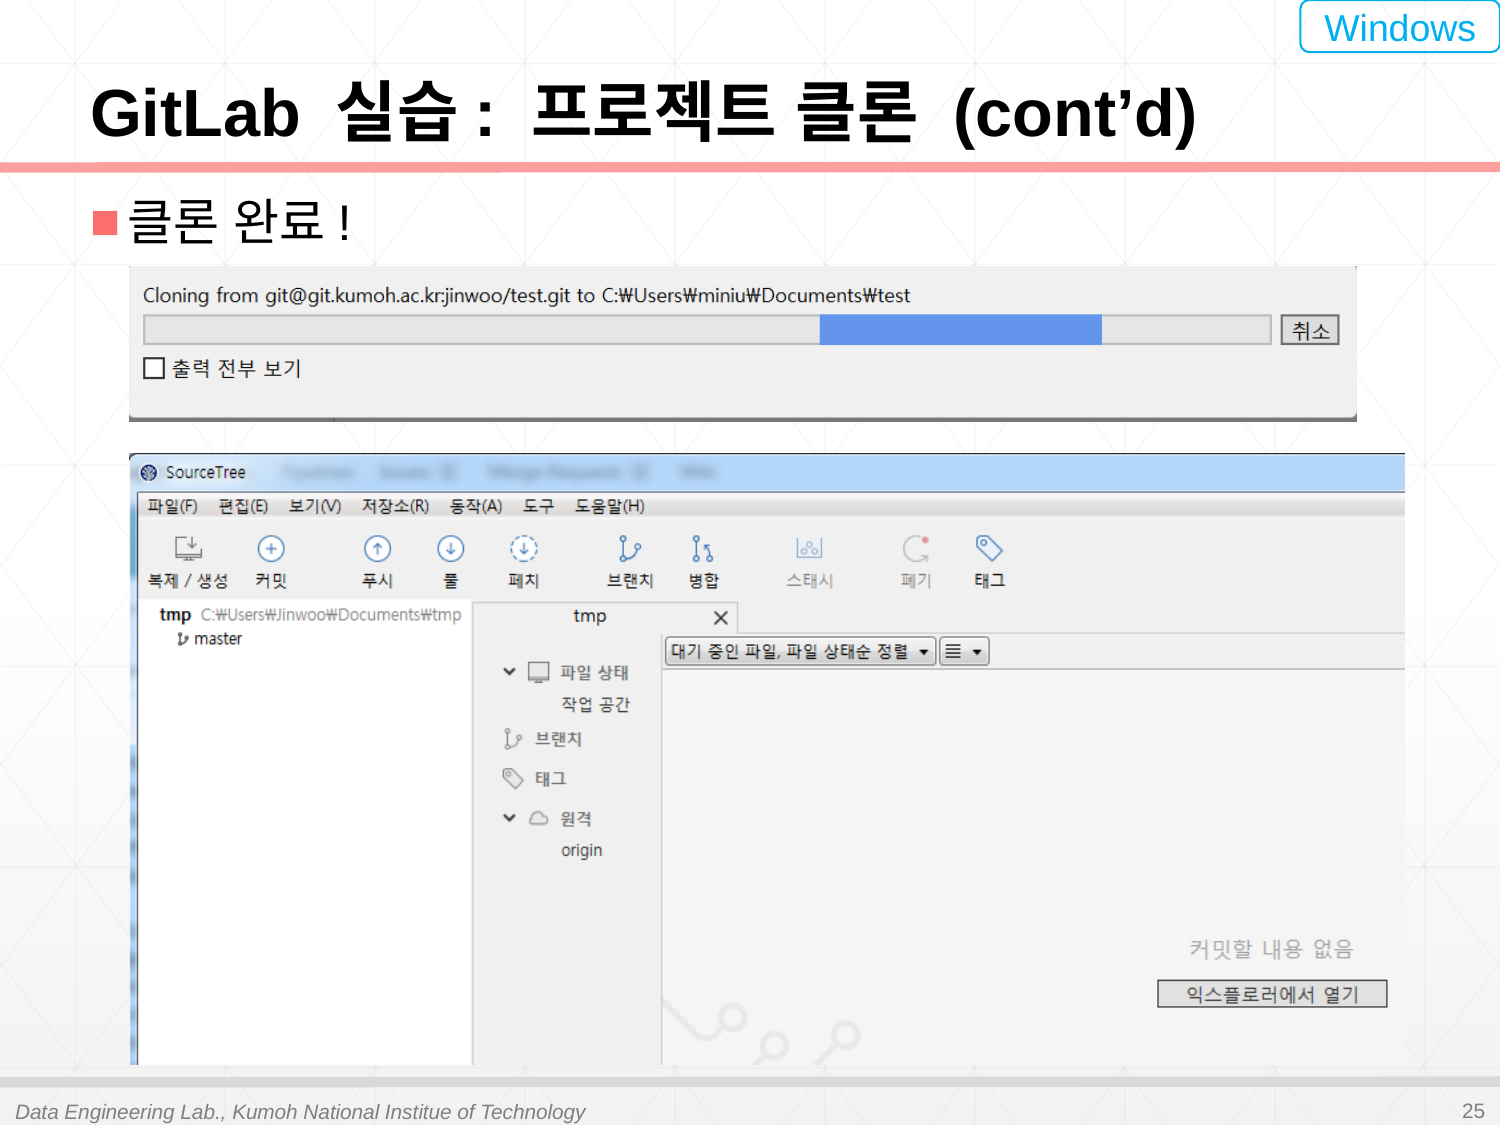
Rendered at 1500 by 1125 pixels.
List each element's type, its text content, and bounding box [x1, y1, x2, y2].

title GitLab 실습: 프로젝트 클론 (cont’d) [75, 0, 1426, 159]
list 클론 완료! [75, 190, 1426, 1064]
footer Data Engineering Lab., Kumoh National Institue of Technology [0, 1093, 754, 1125]
slide_number 25 [1386, 1091, 1500, 1125]
text_box Windows [1299, 0, 1500, 54]
picture [129, 266, 1357, 422]
picture [129, 453, 1405, 1065]
